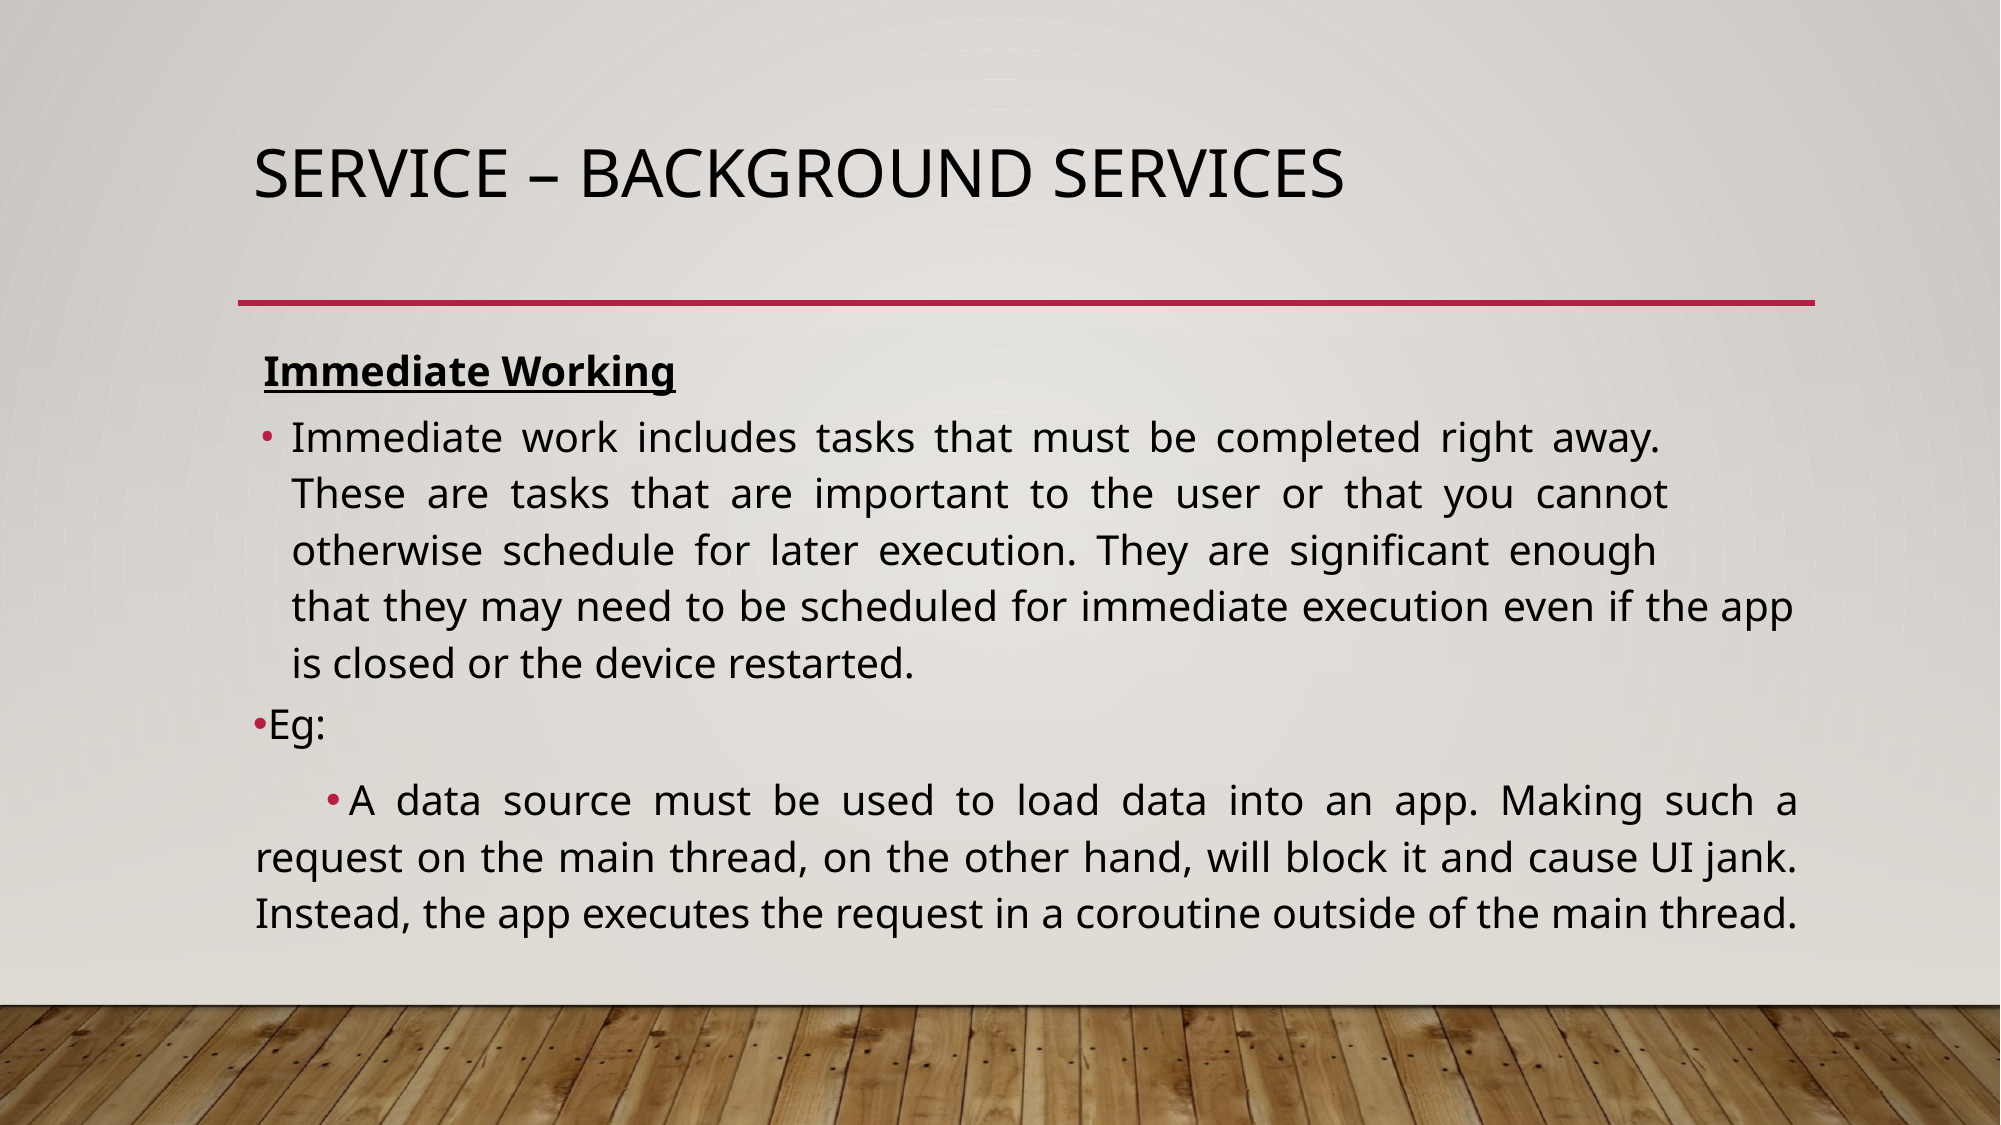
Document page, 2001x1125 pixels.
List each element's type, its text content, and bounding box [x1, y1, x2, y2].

title Service – background services [238, 131, 1814, 305]
picture [0, 1005, 2000, 1125]
list Immediate Working Immediate work includes tasks that must be completed right away. These are tasks that are important to the user or that you cannot otherwise schedule for later execution. They are significant enough that they may need to be scheduled for immediate execution even if the app is closed or the device restarted. Eg: A data source must be used to load data into an app. Making such a request on the main thread, on the other hand, will block it and cause UI jank. Instead, the app executes the request in a coroutine outside of the main thread. [238, 330, 1814, 972]
